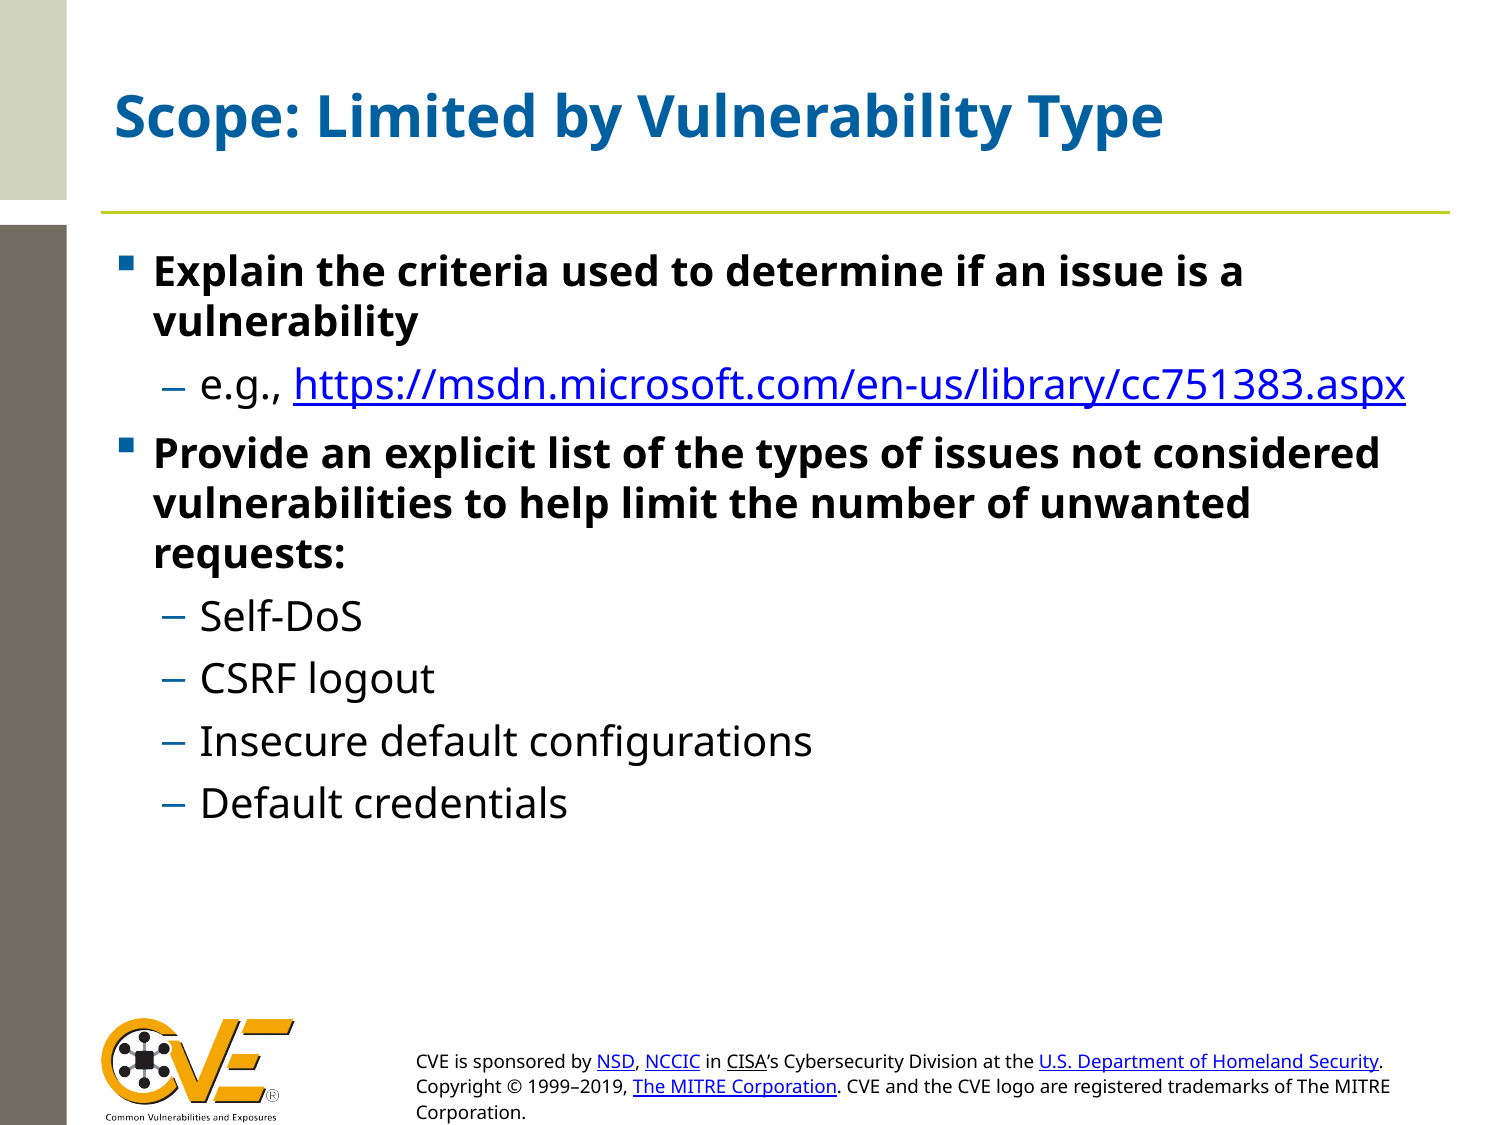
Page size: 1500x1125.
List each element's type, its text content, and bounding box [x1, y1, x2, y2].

title Scope: Limited by Vulnerability Type [99, 45, 1248, 188]
list Explain the criteria used to determine if an issue is a vulnerability e.g., https://msdn.microsoft.com/en-us/library/cc751383.aspx Provide an explicit list of the types of issues not considered vulnerabilities to help limit the number of unwanted requests: Self-DoS CSRF logout Insecure default configurations Default credentials [99, 237, 1450, 991]
picture [101, 1018, 295, 1123]
